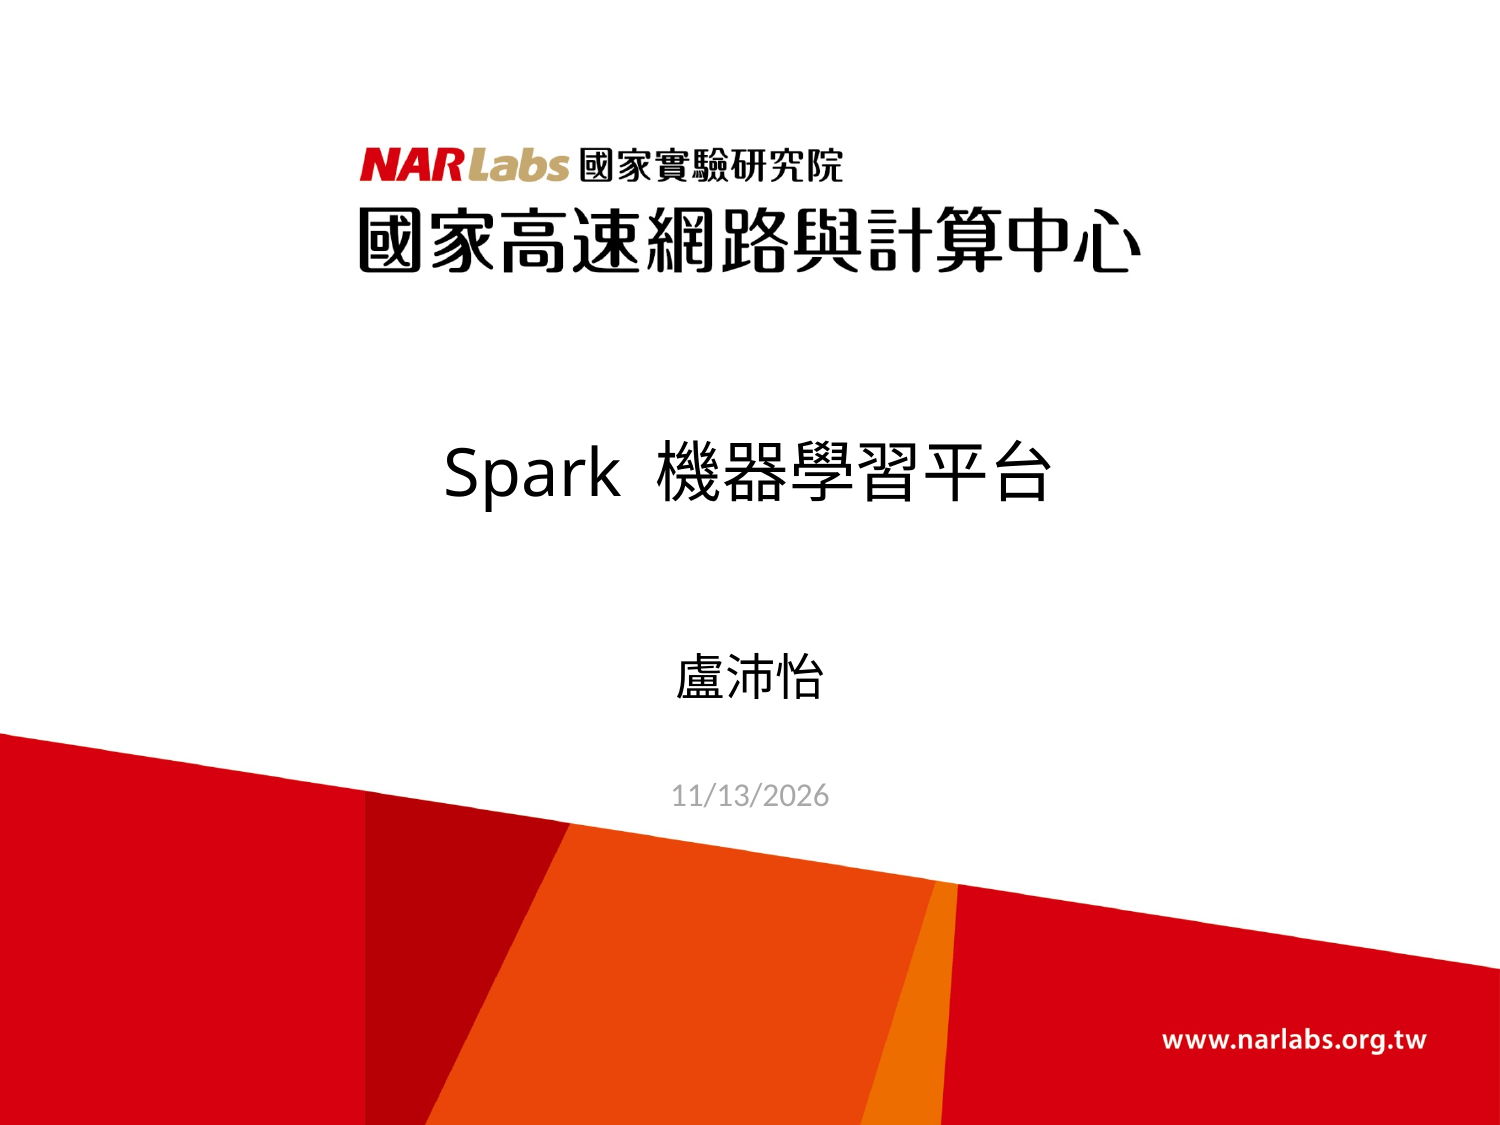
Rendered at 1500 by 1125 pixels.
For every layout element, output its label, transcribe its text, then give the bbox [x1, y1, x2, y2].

subtitle 盧沛怡 [225, 637, 1275, 716]
picture [0, 0, 1500, 1125]
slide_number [575, 763, 925, 824]
title Spark 機器學習平台 [112, 349, 1388, 591]
